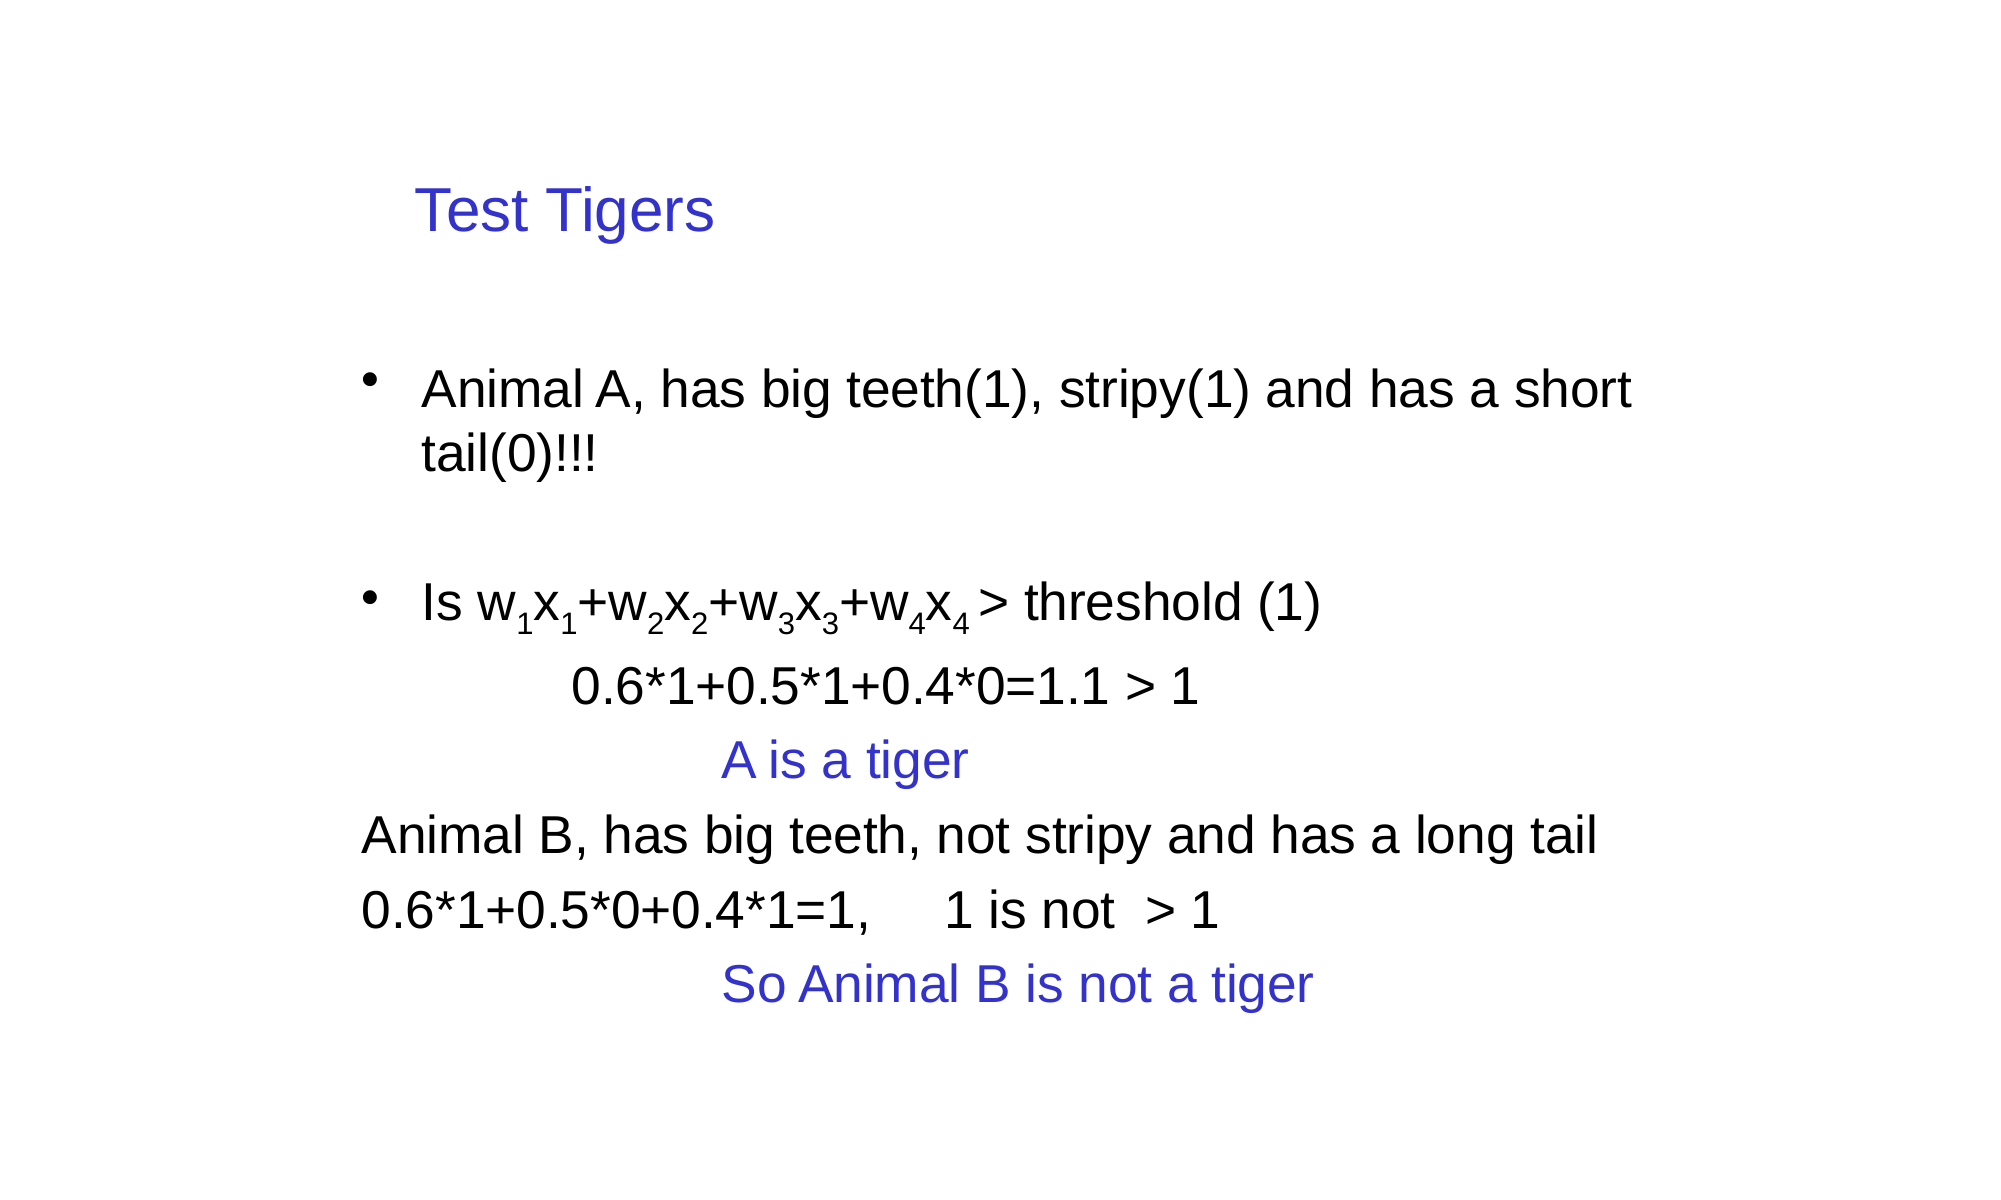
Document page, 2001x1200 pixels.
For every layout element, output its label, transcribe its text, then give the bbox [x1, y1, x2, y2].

list Animal A, has big teeth(1), stripy(1) and has a short tail(0)!!! Is w1x1+w2x2+w3x3+w4x4 > threshold (1) 0.6*1+0.5*1+0.4*0=1.1 > 1 A is a tiger Animal B, has big teeth, not stripy and has a long tail 0.6*1+0.5*0+0.4*1=1, 1 is not > 1 So Animal B is not a tiger [346, 346, 1760, 1067]
title Test Tigers [399, 106, 1760, 307]
